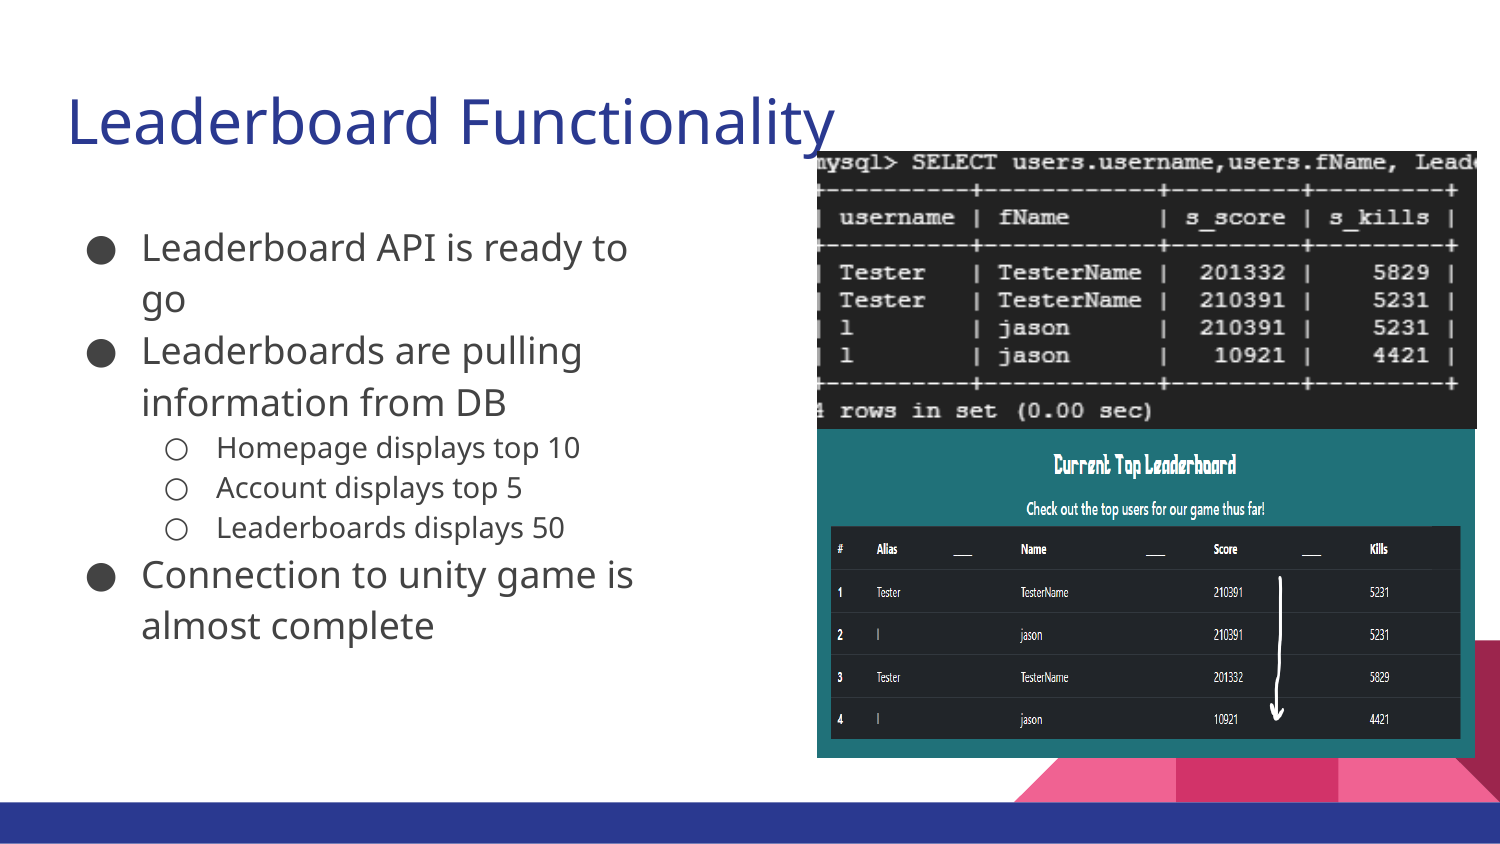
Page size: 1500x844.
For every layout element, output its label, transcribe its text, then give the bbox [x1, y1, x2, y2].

list Leaderboard API is ready to go Leaderboards are pulling information from DB Homepage displays top 10 Account displays top 5 Leaderboards displays 50 Connection to unity game is almost complete [51, 201, 659, 750]
picture [817, 150, 1477, 759]
title Leaderboard Functionality [51, 67, 1449, 167]
